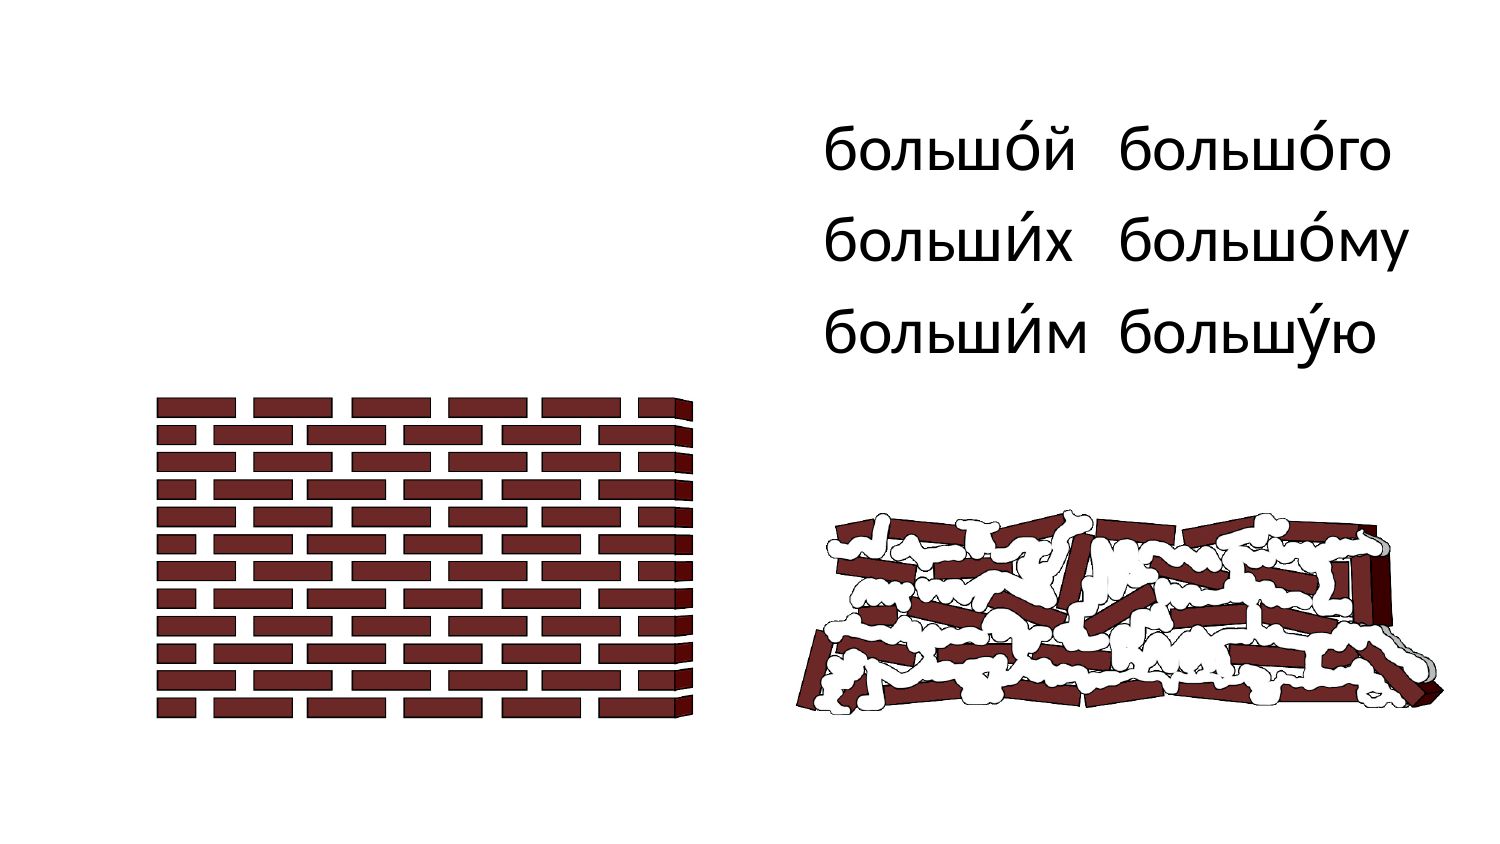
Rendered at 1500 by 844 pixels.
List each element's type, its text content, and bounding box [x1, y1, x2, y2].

text_box большо́й большо́го больши́х большо́му больши́м большу́ю [809, 97, 1434, 398]
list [112, 321, 726, 761]
picture [787, 499, 1456, 728]
